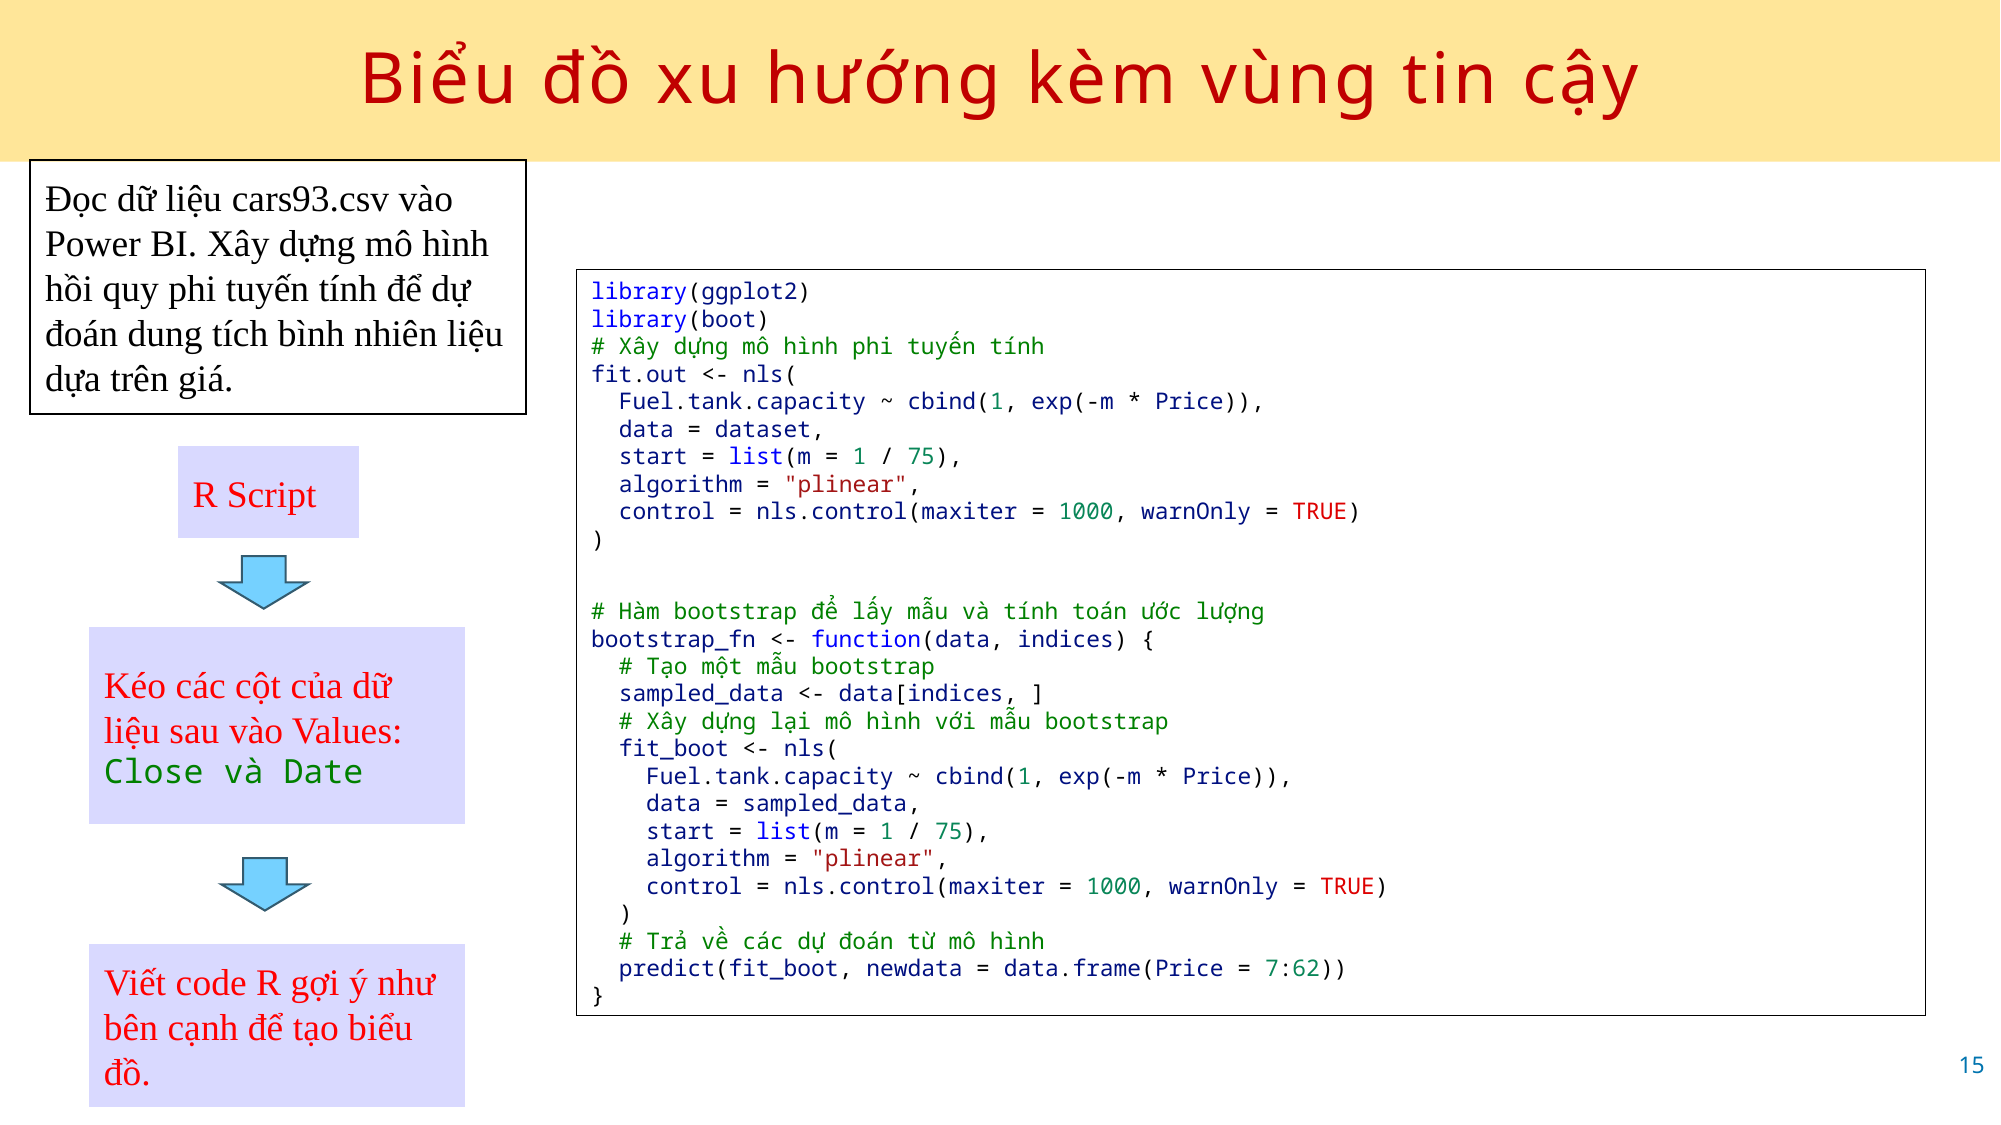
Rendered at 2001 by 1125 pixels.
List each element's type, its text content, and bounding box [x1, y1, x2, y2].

text_box [217, 857, 313, 912]
title Biểu đồ xu hướng kèm vùng tin cậy [0, 0, 2000, 162]
text_box R Script [176, 445, 360, 539]
text_box [216, 555, 312, 610]
text_box Kéo các cột của dữ liệu sau vào Values: Close và Date [88, 626, 466, 825]
text_box Viết code R gợi ý như bên cạnh để tạo biểu đồ. [88, 943, 466, 1108]
text_box library(ggplot2) library(boot) # Xây dựng mô hình phi tuyến tính fit.out <- nls( Fuel.tank.capacity ~ cbind(1, exp(-m * Price)), data = dataset, start = list(m = 1 / 75), algorithm = "plinear", control = nls.control(maxiter = 1000, warnOnly = TRUE) ) # Hàm bootstrap để lấy mẫu và tính toán ước lượng bootstrap_fn <- function(data, indices) { # Tạo một mẫu bootstrap sampled_data <- data[indices, ] # Xây dựng lại mô hình với mẫu bootstrap fit_boot <- nls( Fuel.tank.capacity ~ cbind(1, exp(-m * Price)), data = sampled_data, start = list(m = 1 / 75), algorithm = "plinear", control = nls.control(maxiter = 1000, warnOnly = TRUE) ) # Trả về các dự đoán từ mô hình predict(fit_boot, newdata = data.frame(Price = 7:62)) } [576, 269, 1926, 1016]
slide_number 15 [1550, 1036, 2000, 1097]
text_box Đọc dữ liệu cars93.csv vào Power BI. Xây dựng mô hình hồi quy phi tuyến tính để dự đoán dung tích bình nhiên liệu dựa trên giá. [29, 159, 527, 415]
